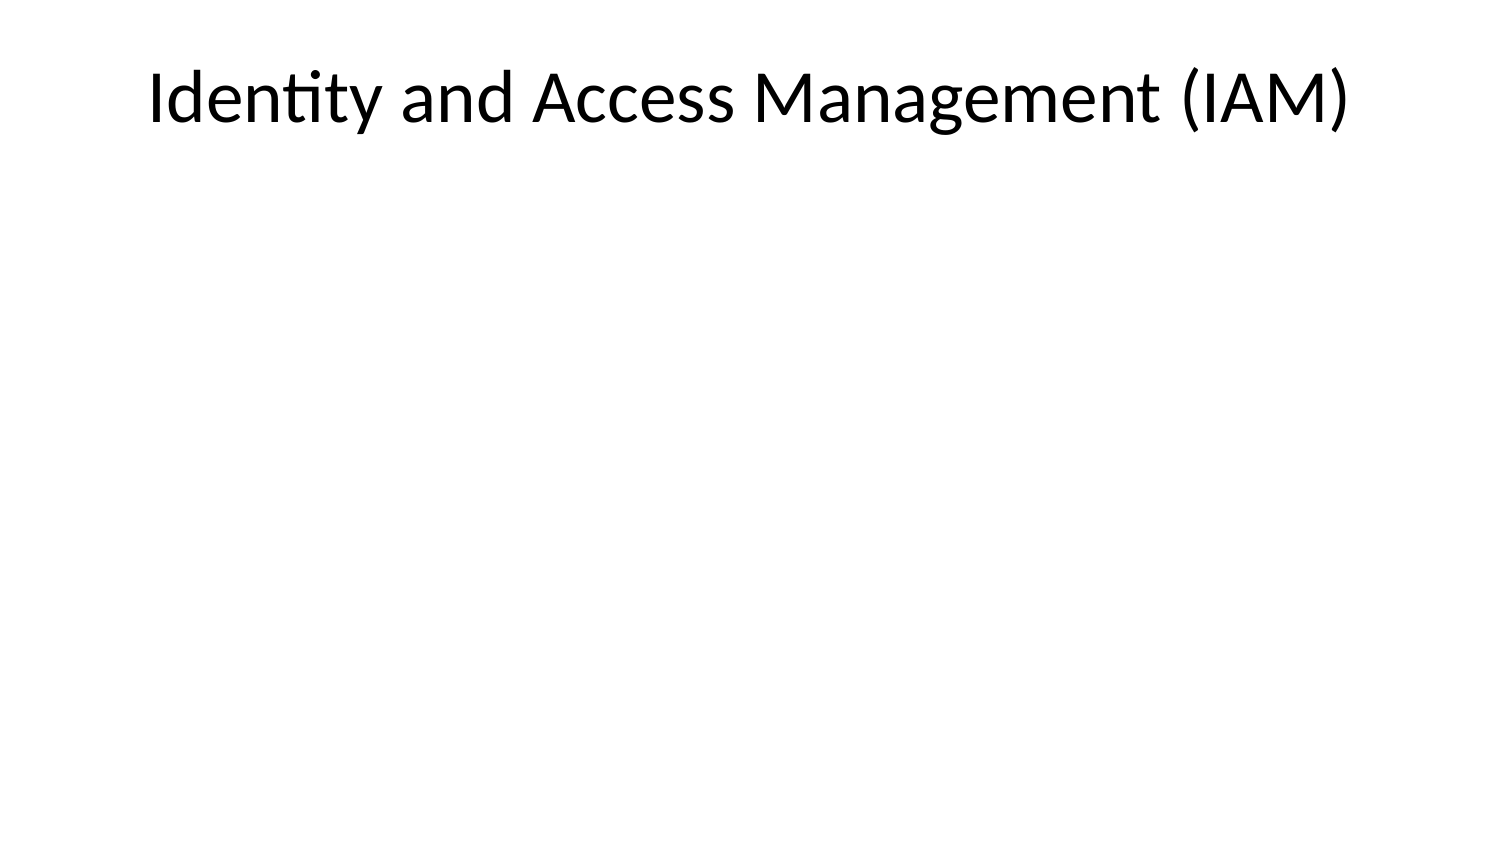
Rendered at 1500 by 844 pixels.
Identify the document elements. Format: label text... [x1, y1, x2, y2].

title Identity and Access Management (IAM) [75, 33, 1425, 175]
